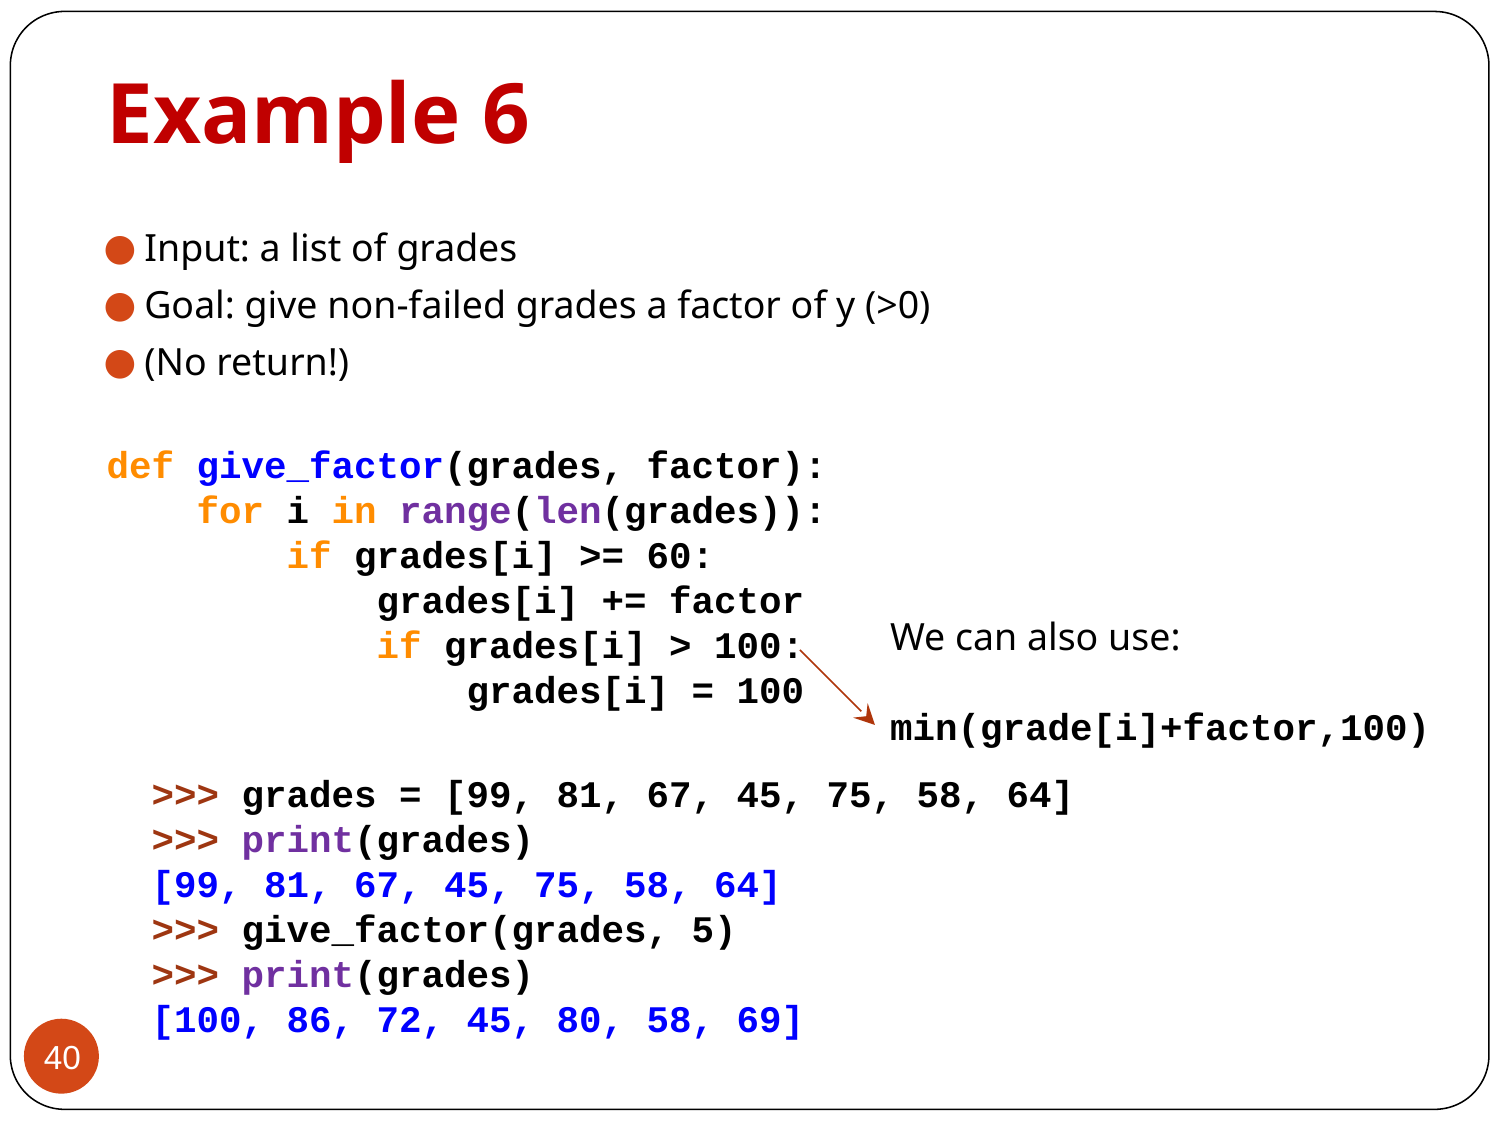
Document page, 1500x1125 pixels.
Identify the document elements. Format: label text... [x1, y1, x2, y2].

text_box def give_factor(grades, factor): for i in range(len(grades)): if grades[i] >= 60: grades[i] += factor if grades[i] > 100: grades[i] = 100 [91, 425, 1023, 777]
text_box We can also use: min(grade[i]+factor,100) [874, 605, 1460, 758]
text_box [799, 649, 876, 726]
list Input: a list of grades Goal: give non-failed grades a factor of y (>0) (No return!) [84, 215, 1460, 404]
text_box >>> grades = [99, 81, 67, 45, 75, 58, 64] >>> print(grades) [99, 81, 67, 45, 75, 58, 64] >>> give_factor(grades, 5) >>> print(grades) [100, 86, 72, 45, 80, 58, 69] [136, 762, 1213, 1050]
title Example 6 [91, 53, 1367, 176]
